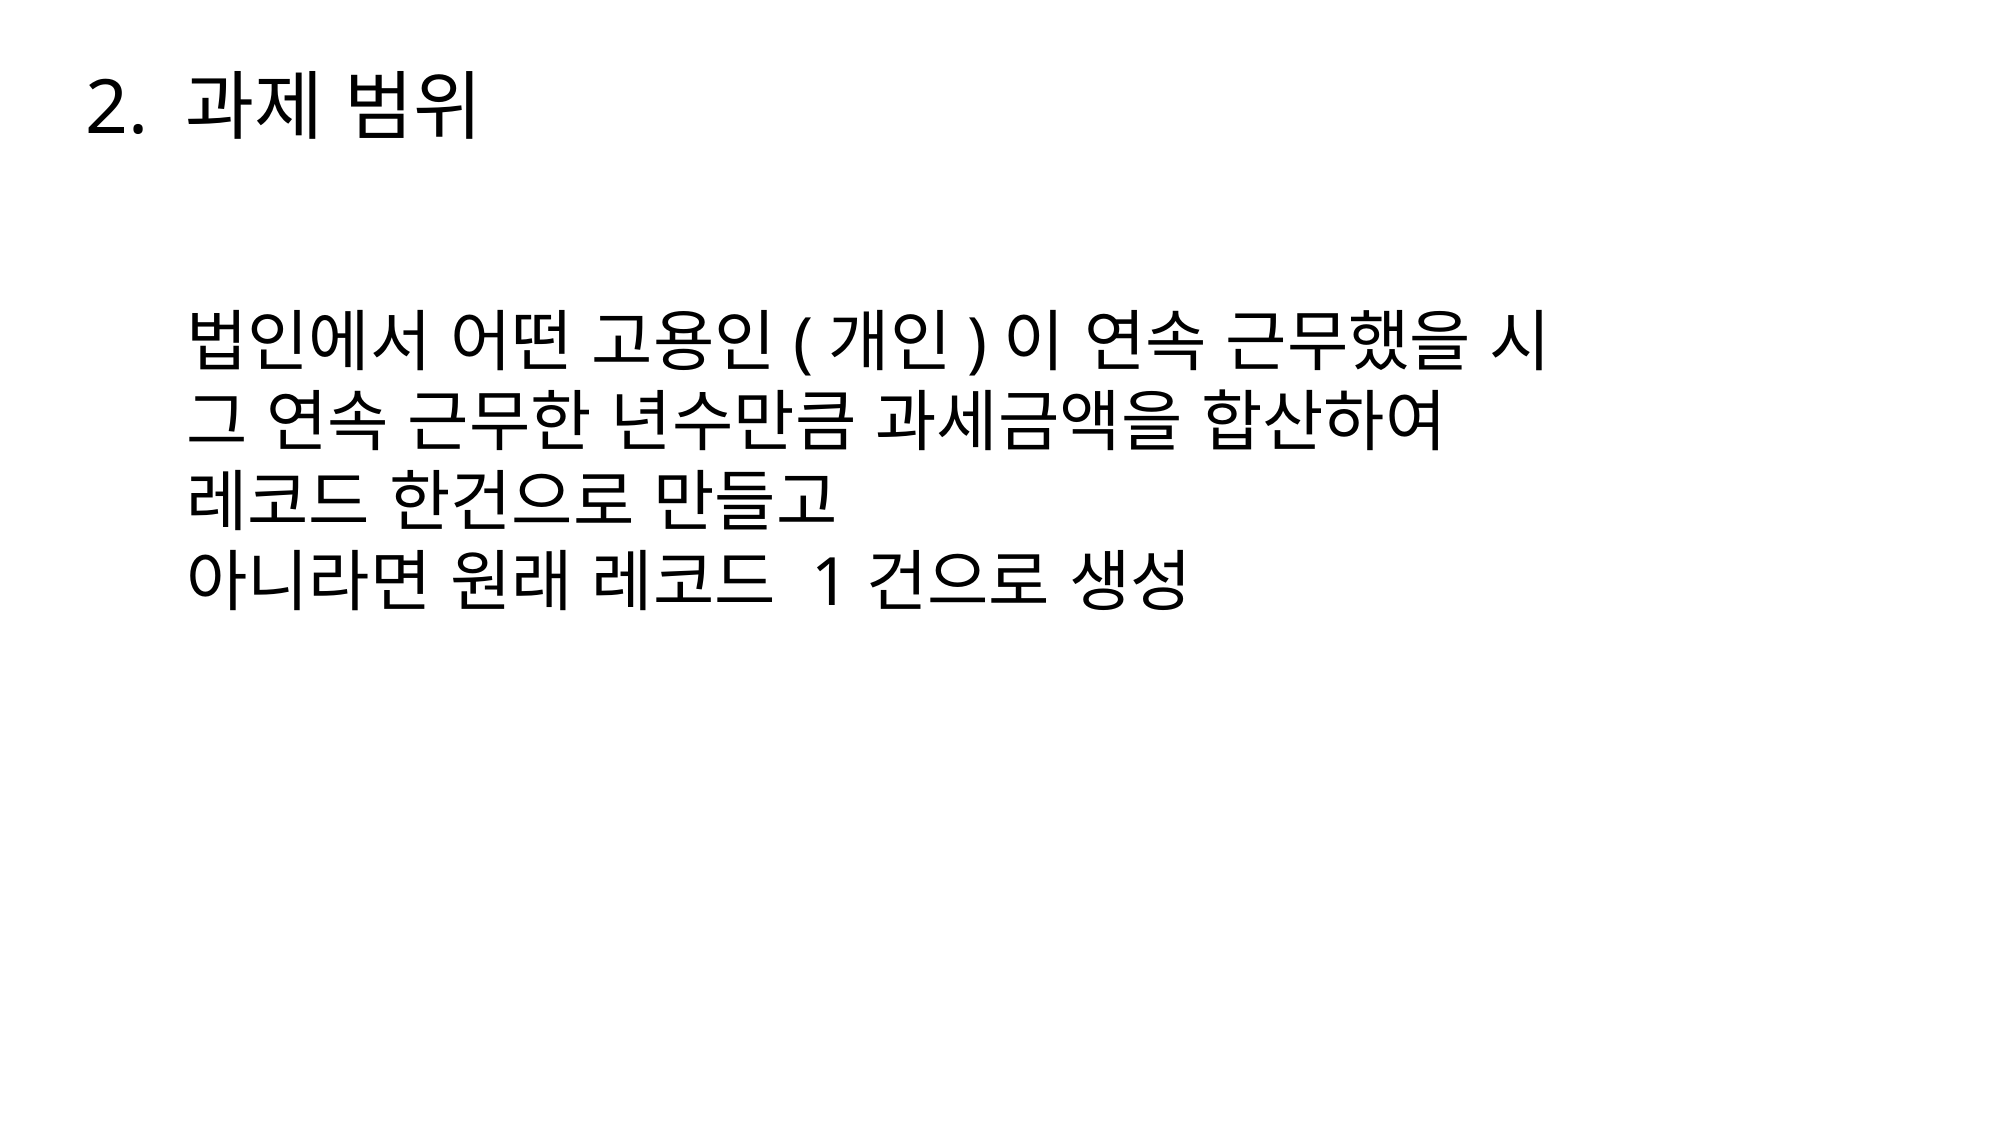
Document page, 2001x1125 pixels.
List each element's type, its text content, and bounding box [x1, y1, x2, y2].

text_box 법인에서 어떤 고용인(개인)이 연속 근무했을 시 그 연속 근무한 년수만큼 과세금액을 합산하여 레코드 한건으로 만들고 아니라면 원래 레코드 1건으로 생성 [171, 291, 1586, 626]
text_box 2. 과제 범위 [70, 51, 498, 157]
